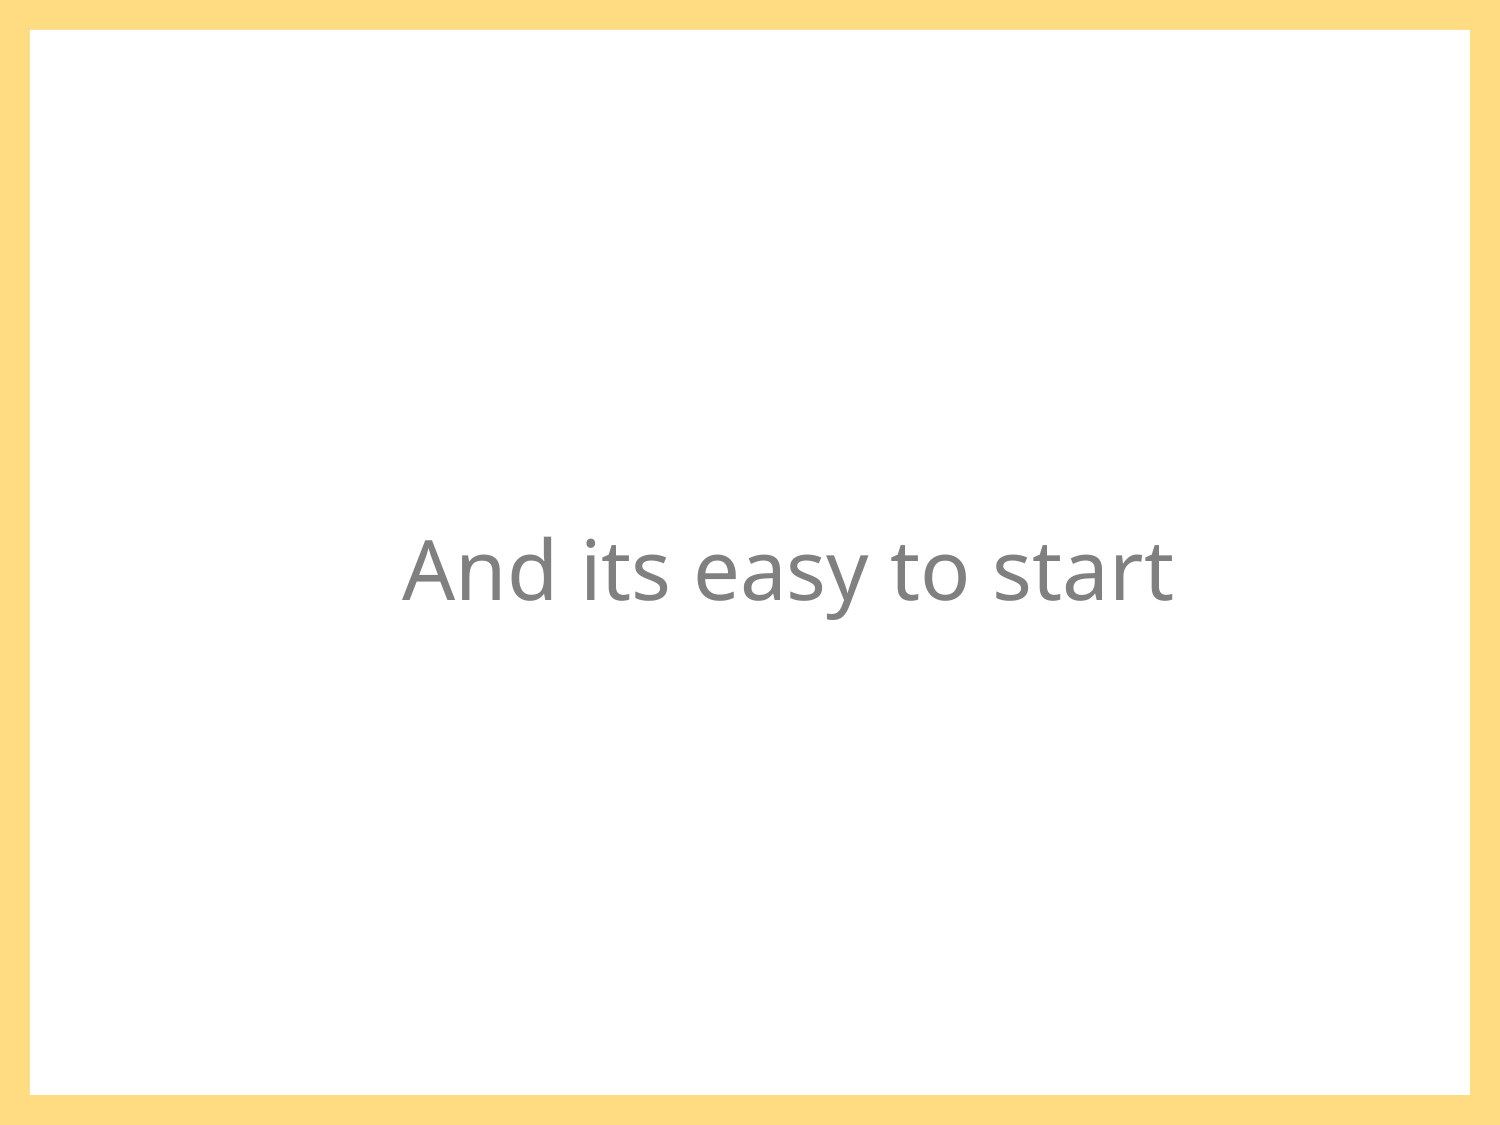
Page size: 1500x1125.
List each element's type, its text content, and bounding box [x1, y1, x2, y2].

title And its easy to start [387, 462, 1500, 685]
